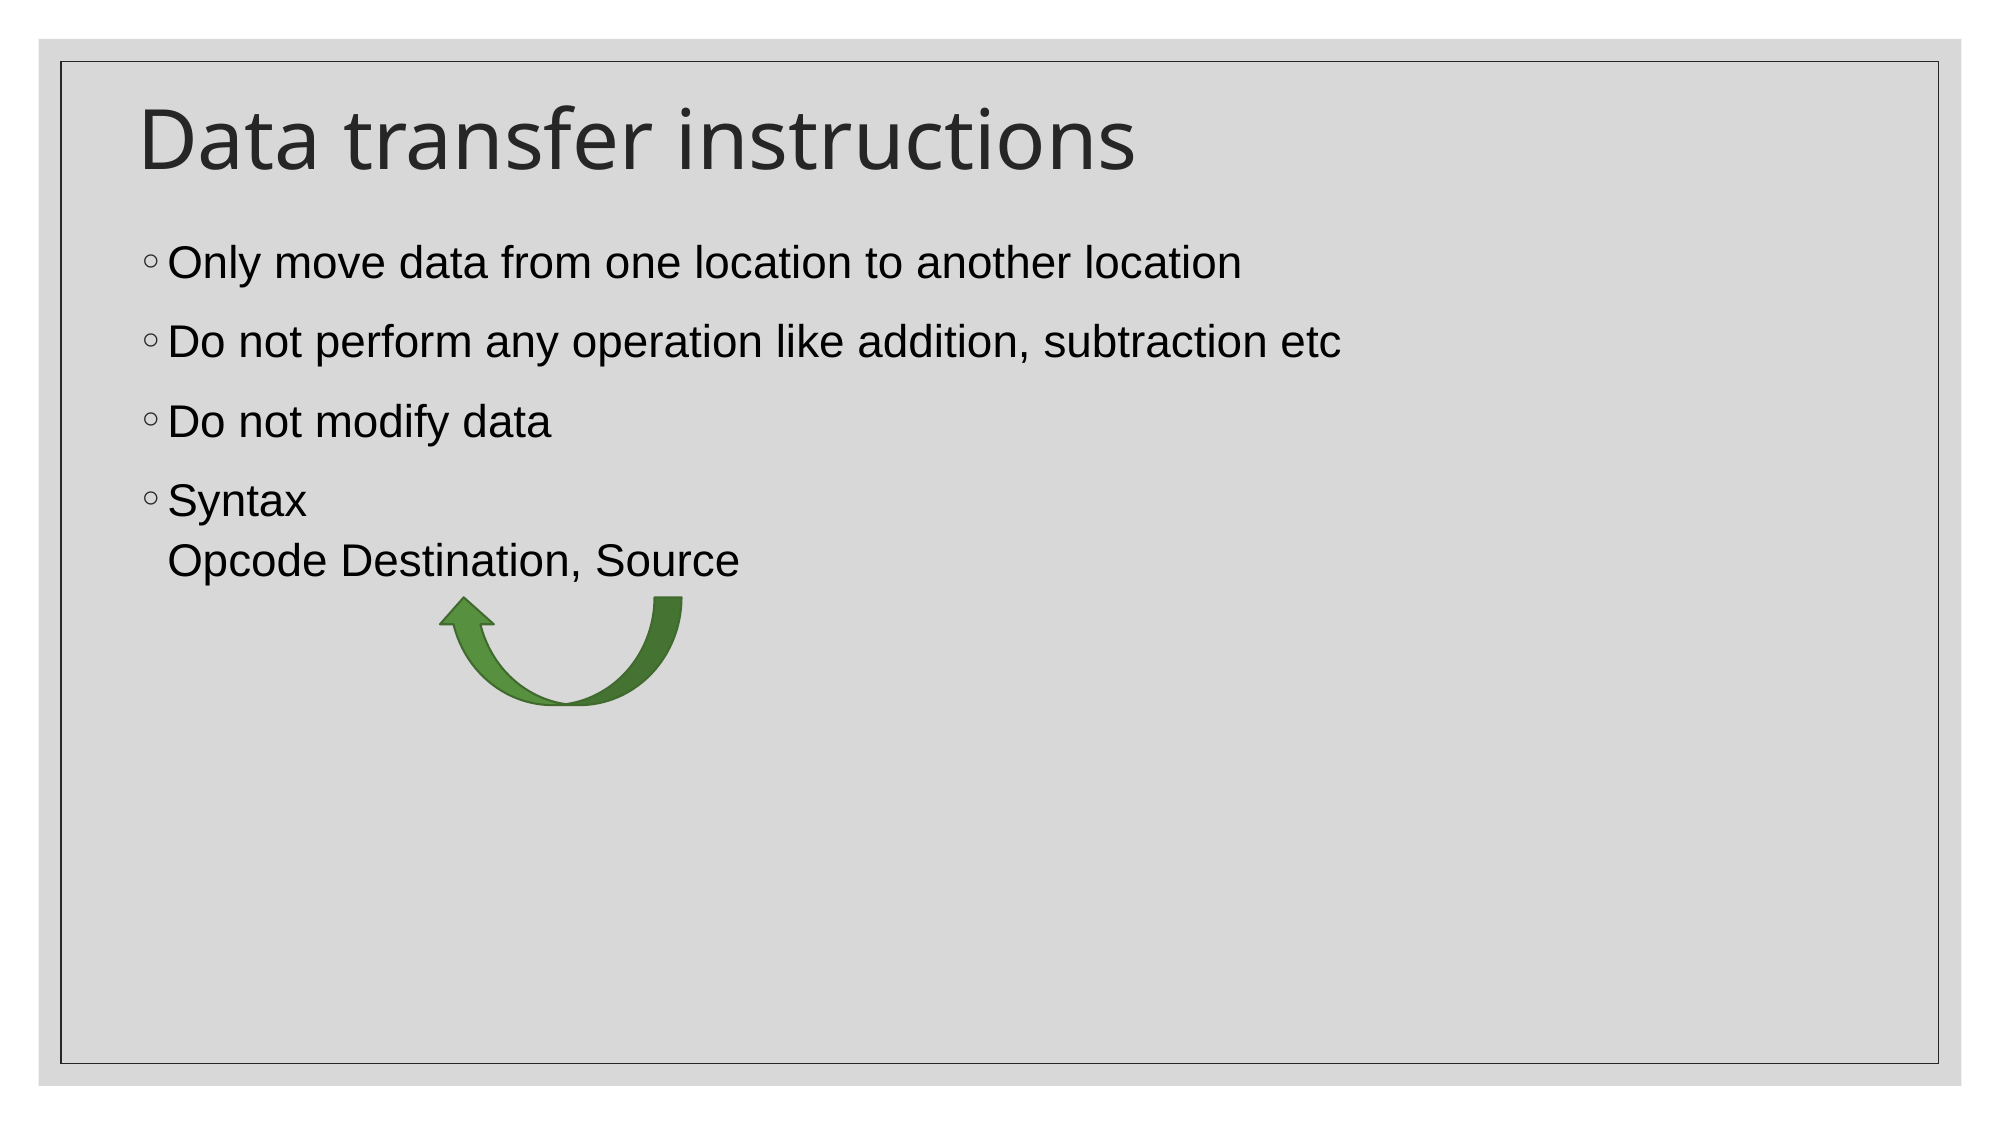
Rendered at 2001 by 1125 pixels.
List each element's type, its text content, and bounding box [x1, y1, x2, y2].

list Only move data from one location to another location Do not perform any operation like addition, subtraction etc Do not modify data Syntax Opcode Destination, Source [122, 219, 1892, 1020]
title Data transfer instructions [122, 88, 1892, 197]
text_box [439, 596, 683, 707]
